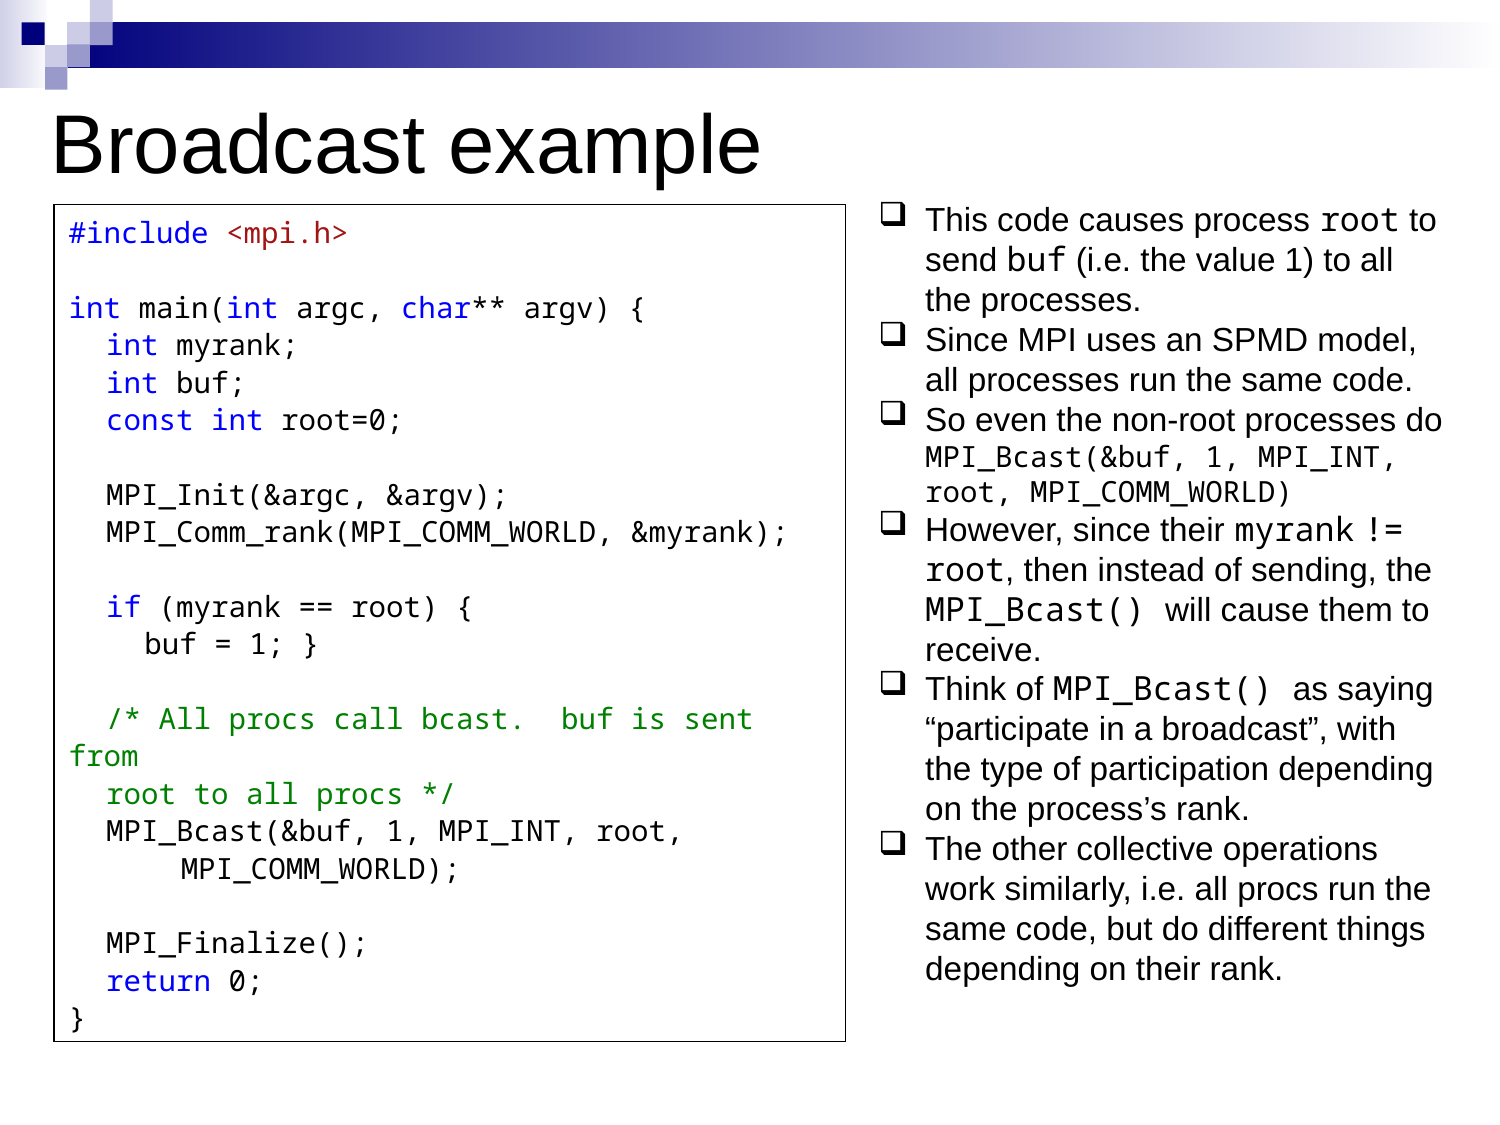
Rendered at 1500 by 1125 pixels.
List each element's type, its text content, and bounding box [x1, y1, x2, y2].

text_box #include <mpi.h> int main(int argc, char** argv) { int myrank; int buf; const int root=0; MPI_Init(&argc, &argv); MPI_Comm_rank(MPI_COMM_WORLD, &myrank); if (myrank == root) { buf = 1; } /* All procs call bcast. buf is sent from root to all procs */ MPI_Bcast(&buf, 1, MPI_INT, root, MPI_COMM_WORLD); MPI_Finalize(); return 0; } [53, 204, 846, 1042]
text_box This code causes process root to send buf (i.e. the value 1) to all the processes. Since MPI uses an SPMD model, all processes run the same code. So even the non-root processes do MPI_Bcast(&buf, 1, MPI_INT, root, MPI_COMM_WORLD) However, since their myrank != root, then instead of sending, the MPI_Bcast() will cause them to receive. Think of MPI_Bcast() as saying “participate in a broadcast”, with the type of participation depending on the process’s rank. The other collective operations work similarly, i.e. all procs run the same code, but do different things depending on their rank. [863, 191, 1462, 995]
title Broadcast example [35, 75, 1462, 205]
